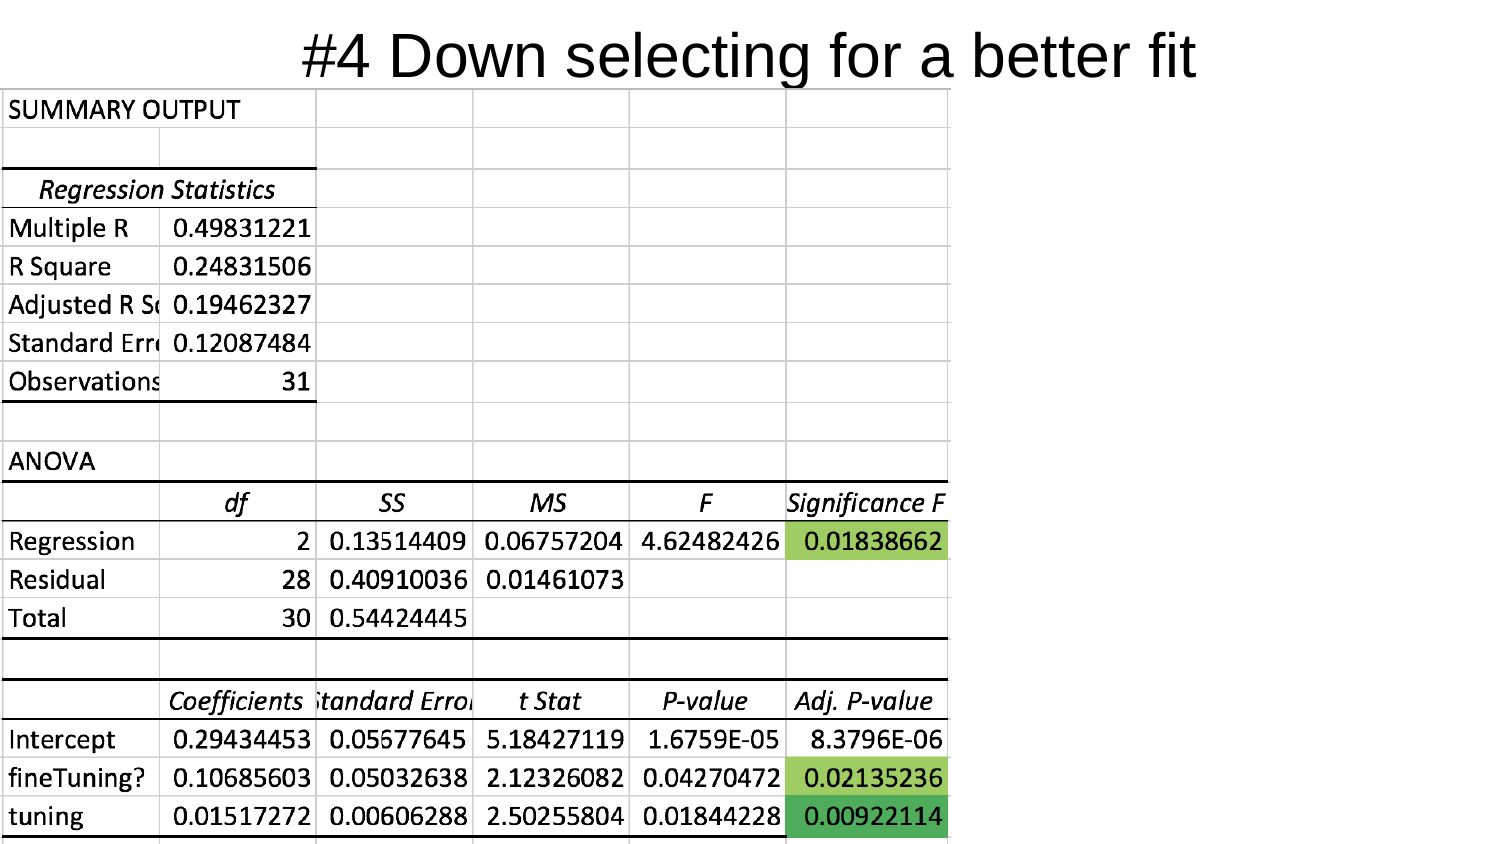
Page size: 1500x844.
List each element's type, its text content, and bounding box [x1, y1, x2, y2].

title #4 Down selecting for a better fit [81, 0, 1419, 89]
picture [0, 88, 951, 844]
